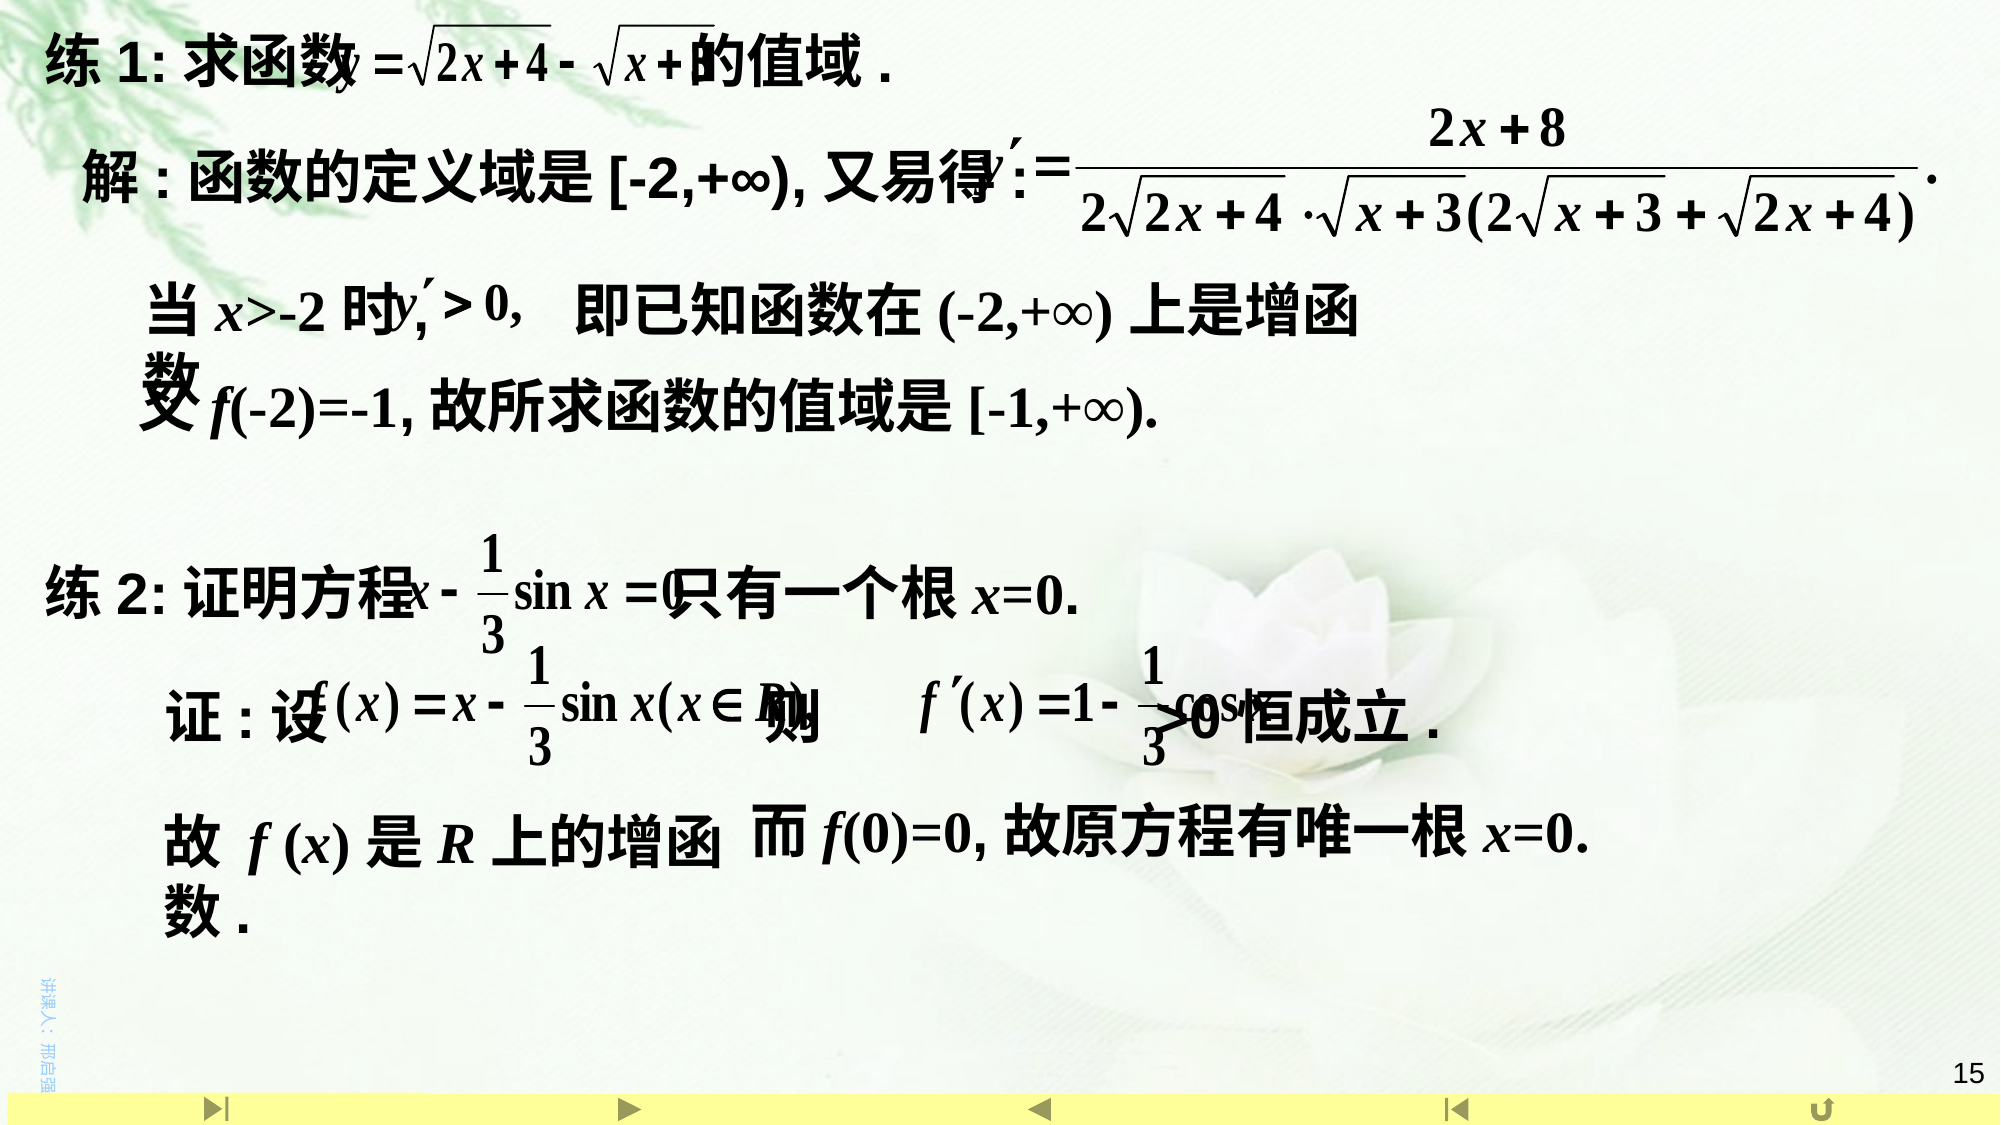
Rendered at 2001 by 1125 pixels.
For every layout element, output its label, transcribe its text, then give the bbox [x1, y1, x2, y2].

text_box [29, 14, 955, 105]
text_box 故 f (x)是R上的增函数. [148, 797, 755, 953]
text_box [29, 513, 1380, 667]
picture [0, 0, 2001, 1125]
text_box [66, 87, 1946, 255]
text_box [149, 625, 1568, 780]
text_box 而f(0)=0,故原方程有唯一根x=0. [735, 786, 1755, 872]
text_box 又f(-2)=-1,故所求函数的值域是[-1,+∞). [123, 362, 1246, 447]
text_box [128, 265, 1405, 351]
